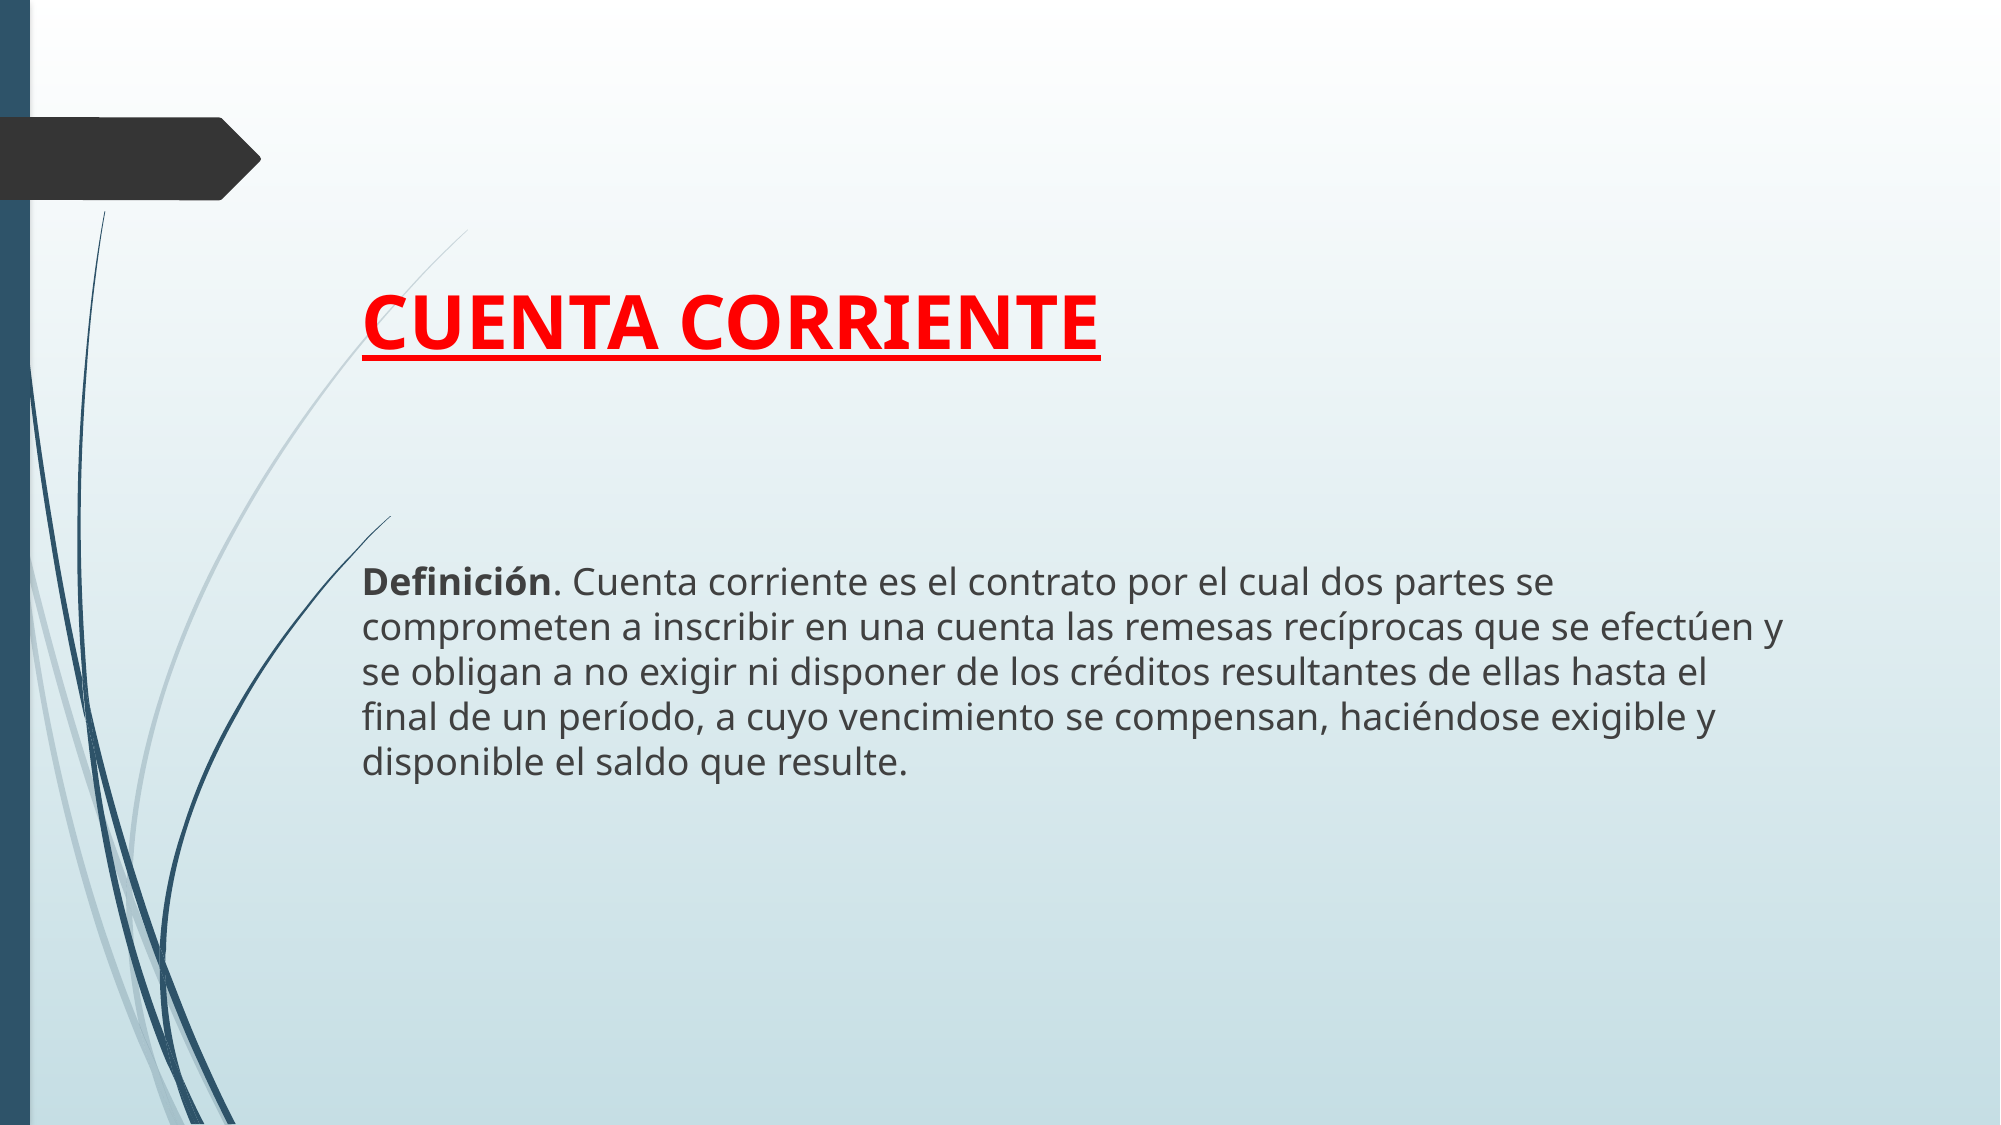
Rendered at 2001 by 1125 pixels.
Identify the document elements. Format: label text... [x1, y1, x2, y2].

list Definición. Cuenta corriente es el contrato por el cual dos partes se comprometen a inscribir en una cuenta las remesas recíprocas que se efectúen y se obligan a no exigir ni disponer de los créditos resultantes de ellas hasta el final de un período, a cuyo vencimiento se compensan, haciéndose exigible y disponible el saldo que resulte. [346, 550, 1810, 1125]
title CUENTA CORRIENTE [346, 267, 1809, 478]
